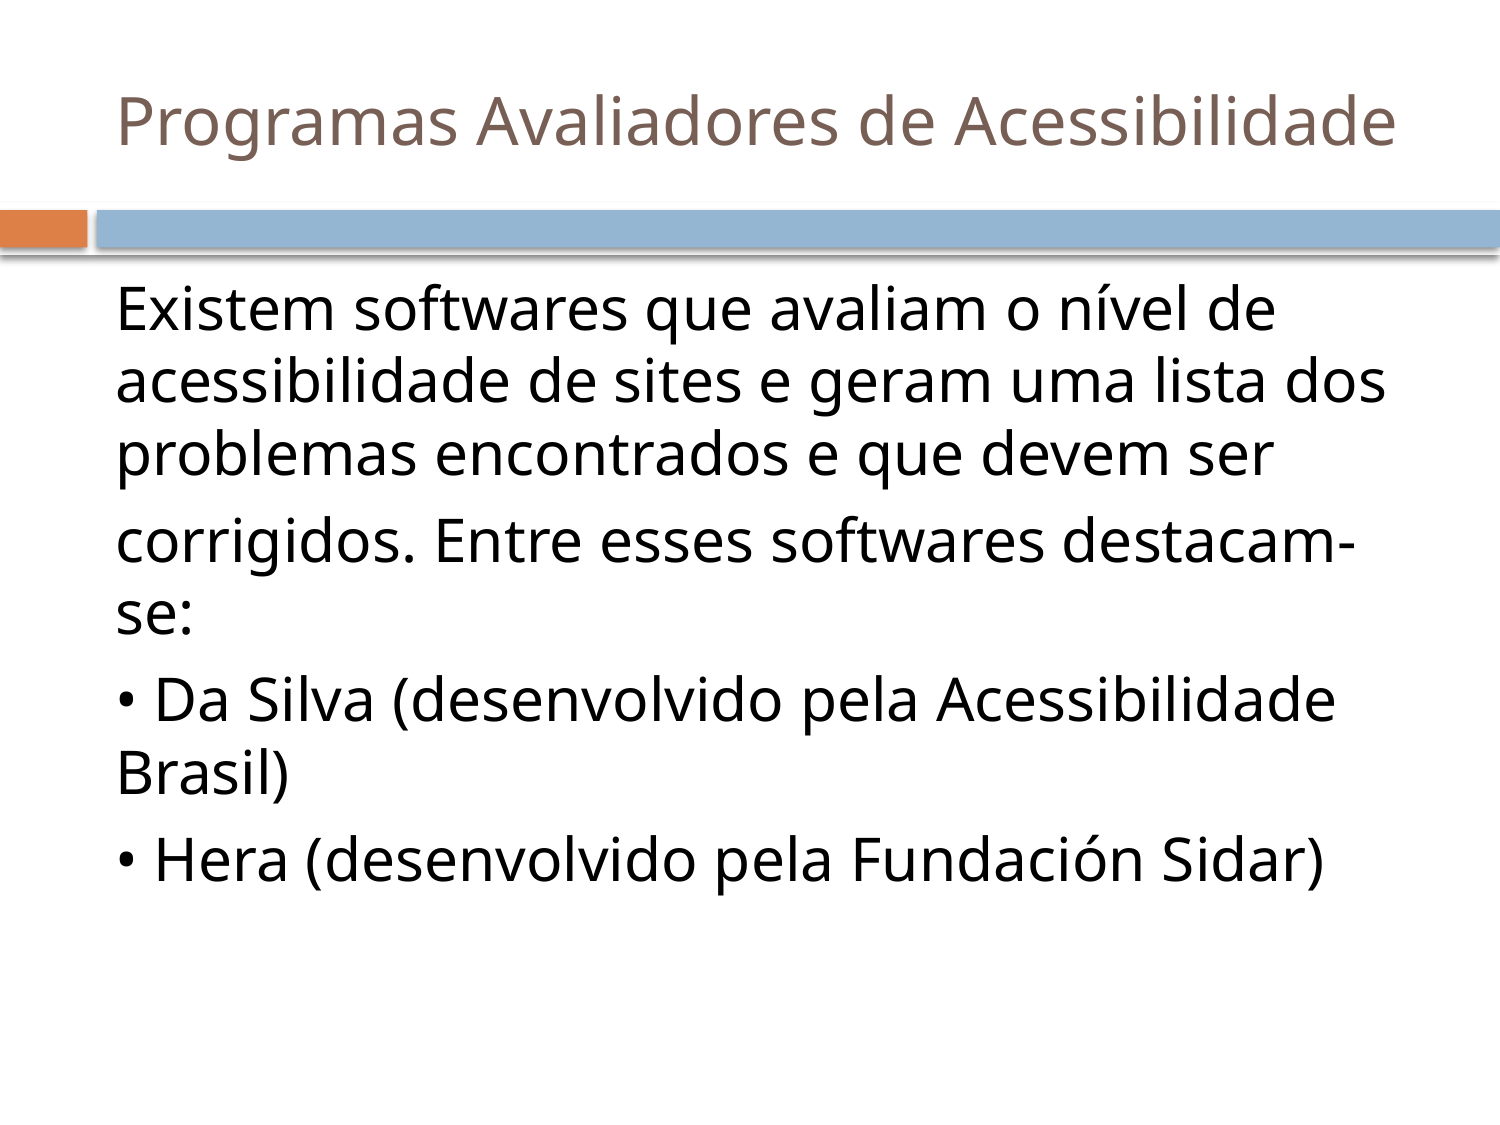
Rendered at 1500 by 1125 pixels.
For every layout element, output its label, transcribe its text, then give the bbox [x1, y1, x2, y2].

list Existem softwares que avaliam o nível de acessibilidade de sites e geram uma lista dos problemas encontrados e que devem ser corrigidos. Entre esses softwares destacam-se: • Da Silva (desenvolvido pela Acessibilidade Brasil) • Hera (desenvolvido pela Fundación Sidar) [100, 262, 1438, 1000]
title Programas Avaliadores de Acessibilidade [100, 37, 1438, 200]
